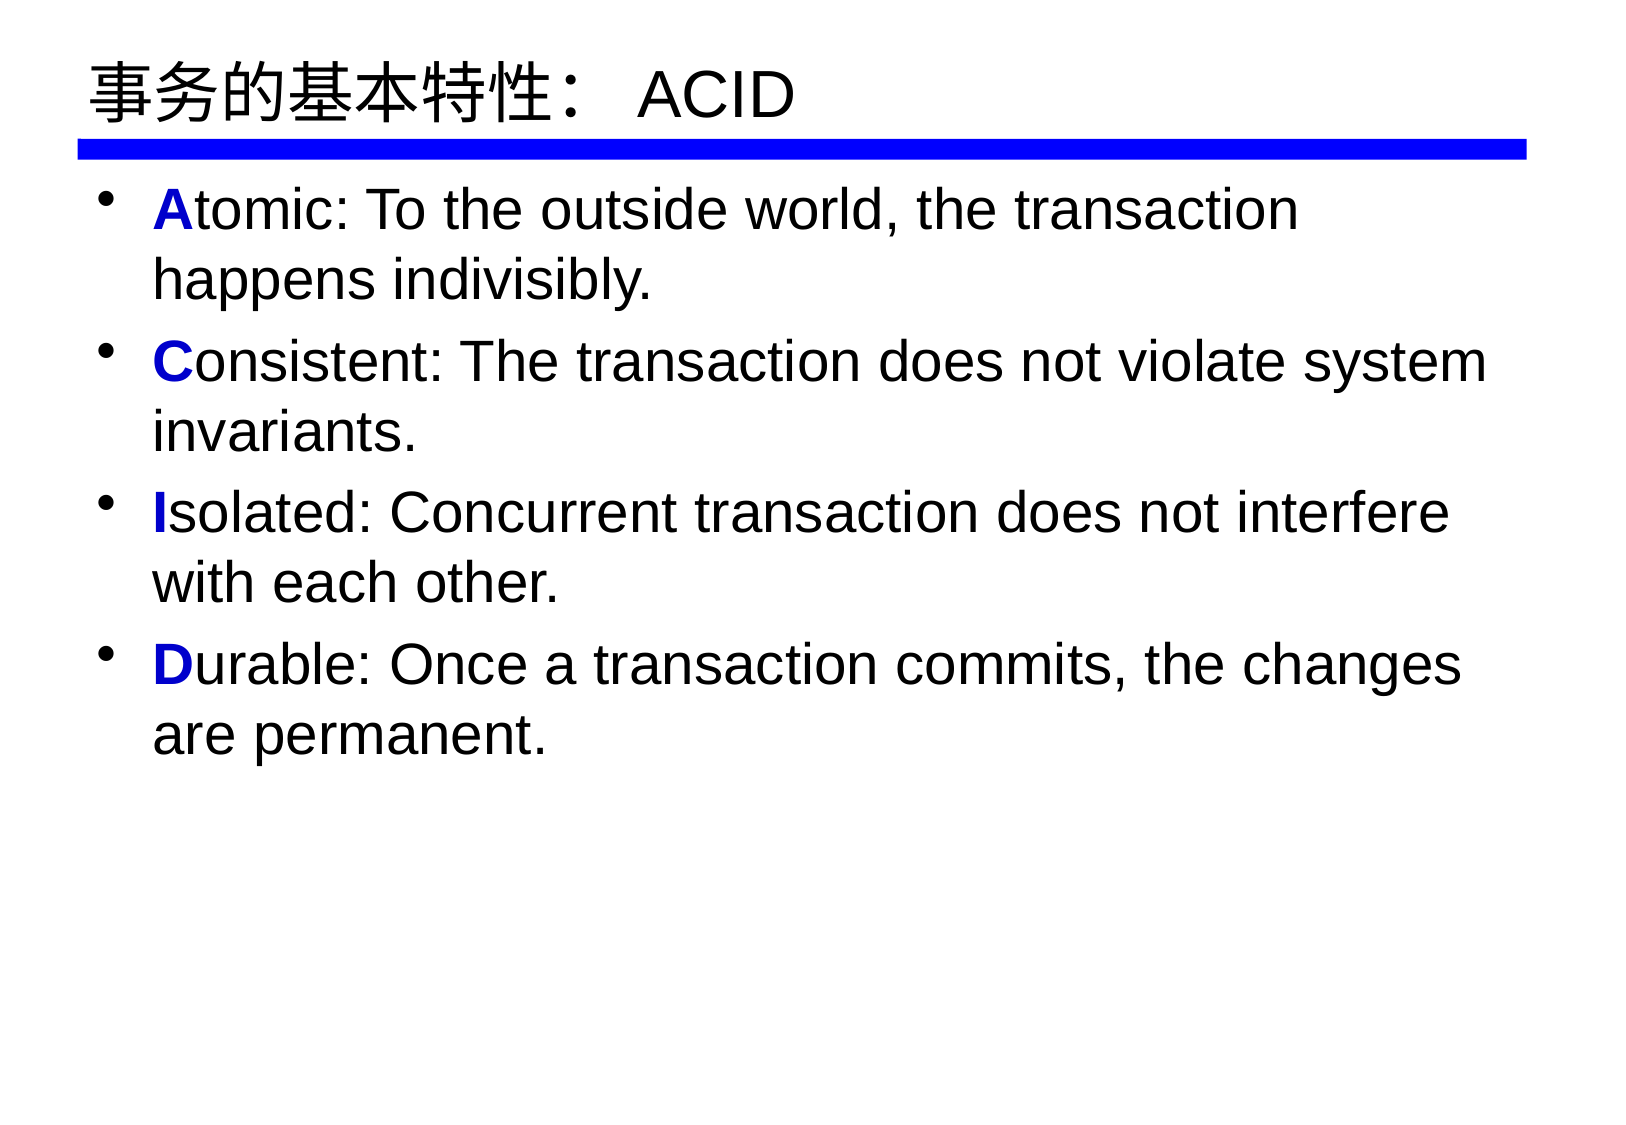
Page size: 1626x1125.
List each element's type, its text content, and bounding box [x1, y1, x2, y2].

title 事务的基本特性：ACID [72, 19, 1531, 140]
list Atomic: To the outside world, the transaction happens indivisibly. Consistent: The transaction does not violate system invariants. Isolated: Concurrent transaction does not interfere with each other. Durable: Once a transaction commits, the changes are permanent. [81, 163, 1535, 1094]
